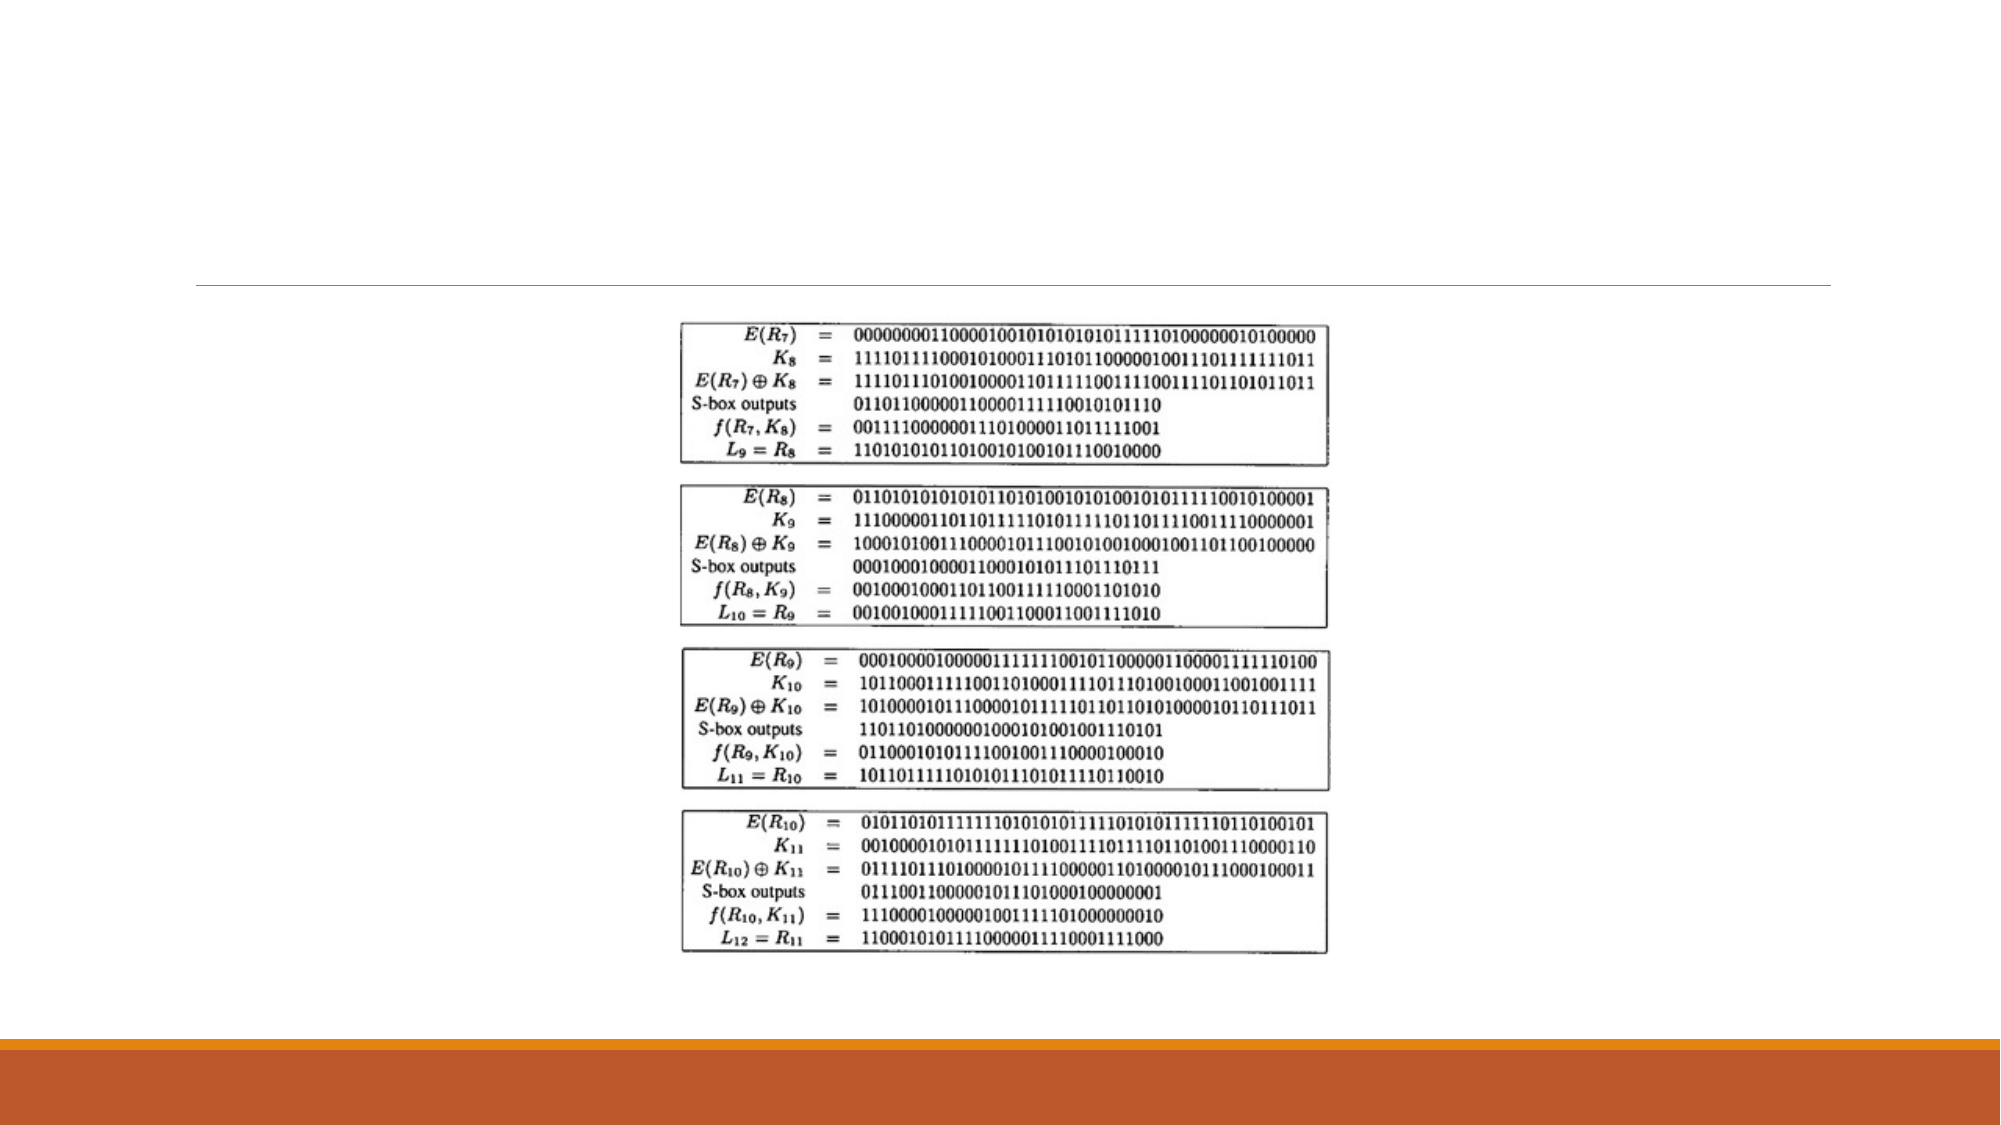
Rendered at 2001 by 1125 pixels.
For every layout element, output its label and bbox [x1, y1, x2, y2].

list [667, 306, 1343, 960]
